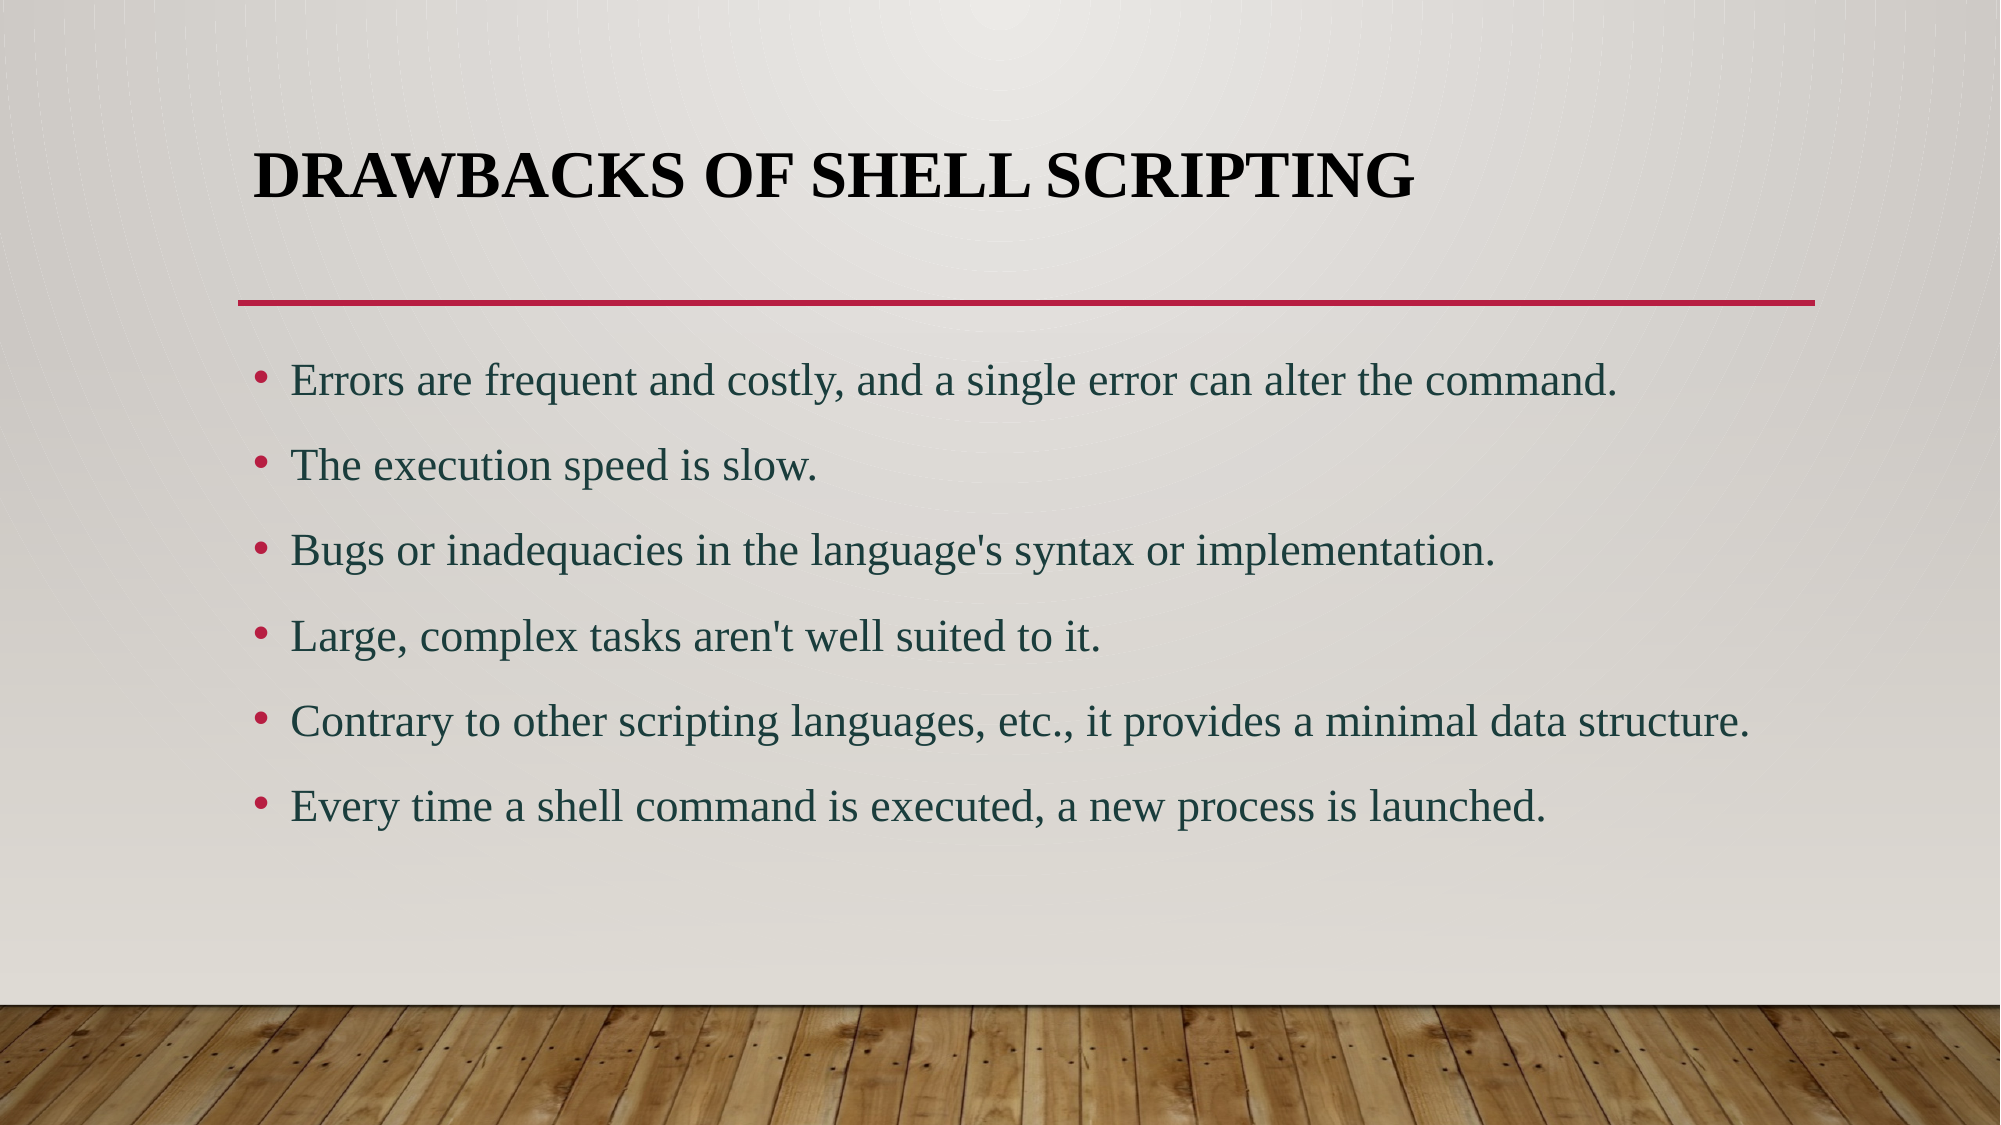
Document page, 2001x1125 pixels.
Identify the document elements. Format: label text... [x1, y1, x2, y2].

title Drawbacks of Shell Scripting [238, 131, 1814, 305]
picture [0, 1005, 2000, 1125]
list Errors are frequent and costly, and a single error can alter the command. The execution speed is slow. Bugs or inadequacies in the language's syntax or implementation. Large, complex tasks aren't well suited to it. Contrary to other scripting languages, etc., it provides a minimal data structure. Every time a shell command is executed, a new process is launched. [238, 330, 1814, 897]
